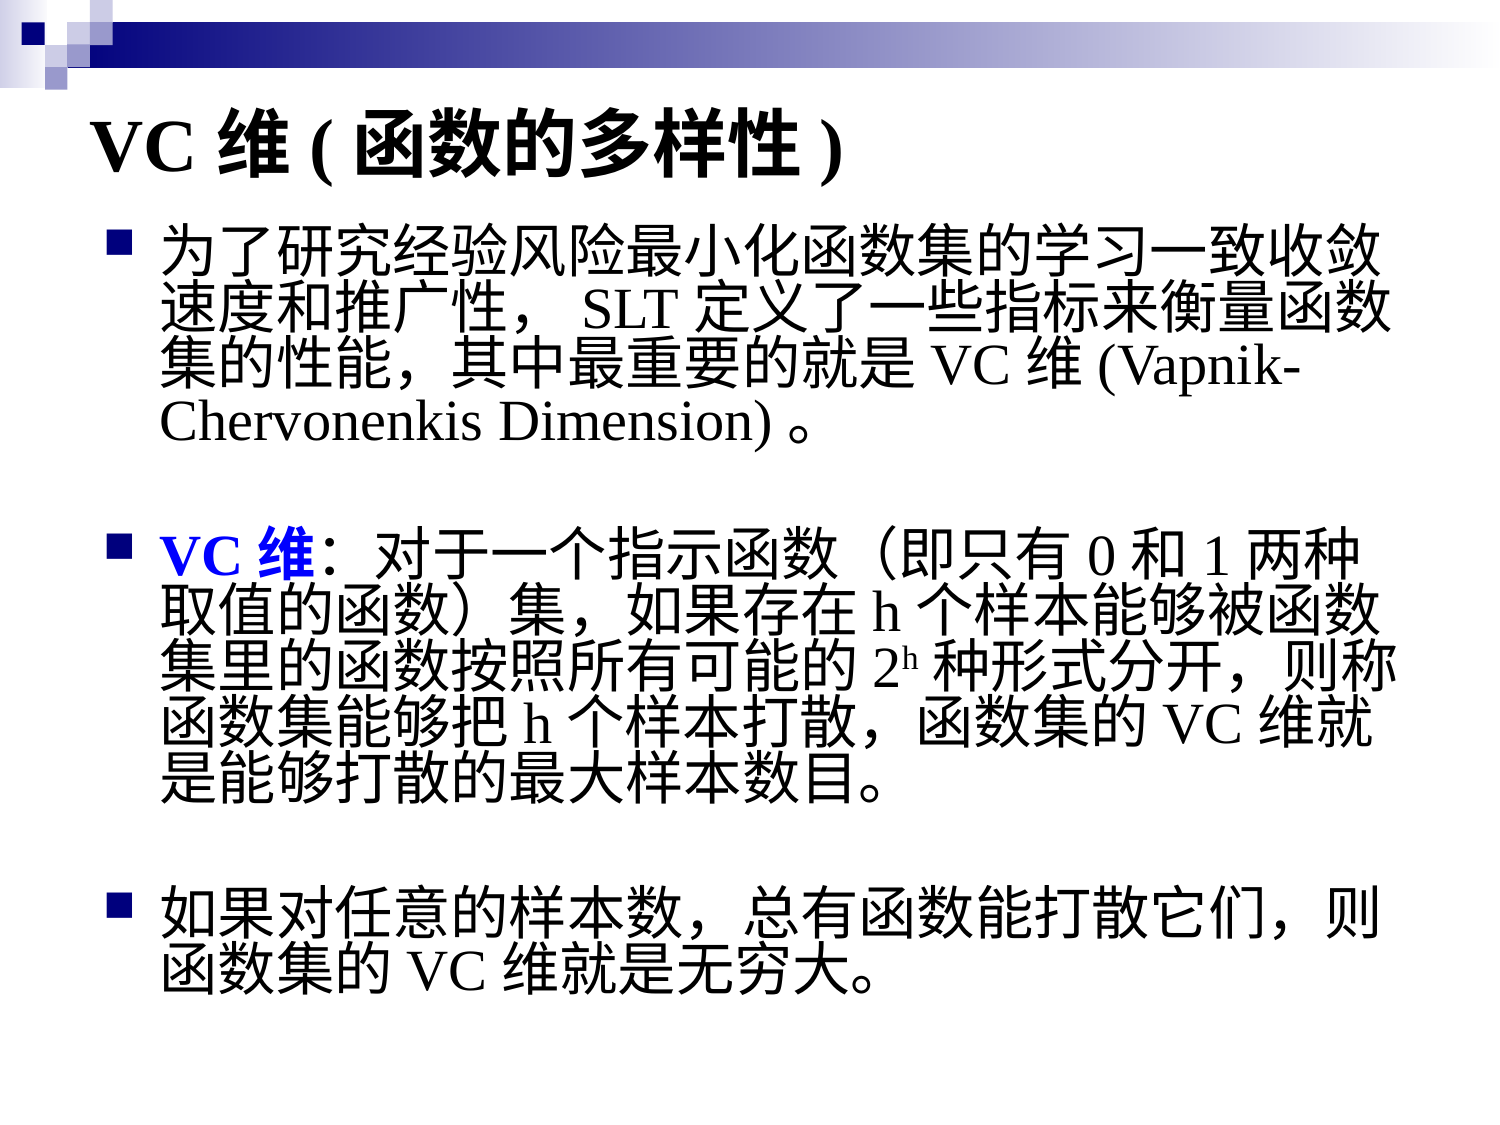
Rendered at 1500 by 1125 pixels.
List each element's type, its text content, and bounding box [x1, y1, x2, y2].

title VC维(函数的多样性) [74, 74, 1426, 209]
list 为了研究经验风险最小化函数集的学习一致收敛速度和推广性，SLT定义了一些指标来衡量函数集的性能，其中最重要的就是VC维(Vapnik-Chervonenkis Dimension)。 VC维：对于一个指示函数（即只有0和1两种取值的函数）集，如果存在h个样本能够被函数集里的函数按照所有可能的2h种形式分开，则称函数集能够把h个样本打散，函数集的VC维就是能够打散的最大样本数目。 如果对任意的样本数，总有函数能打散它们，则函数集的VC维就是无穷大。 [88, 219, 1436, 1063]
